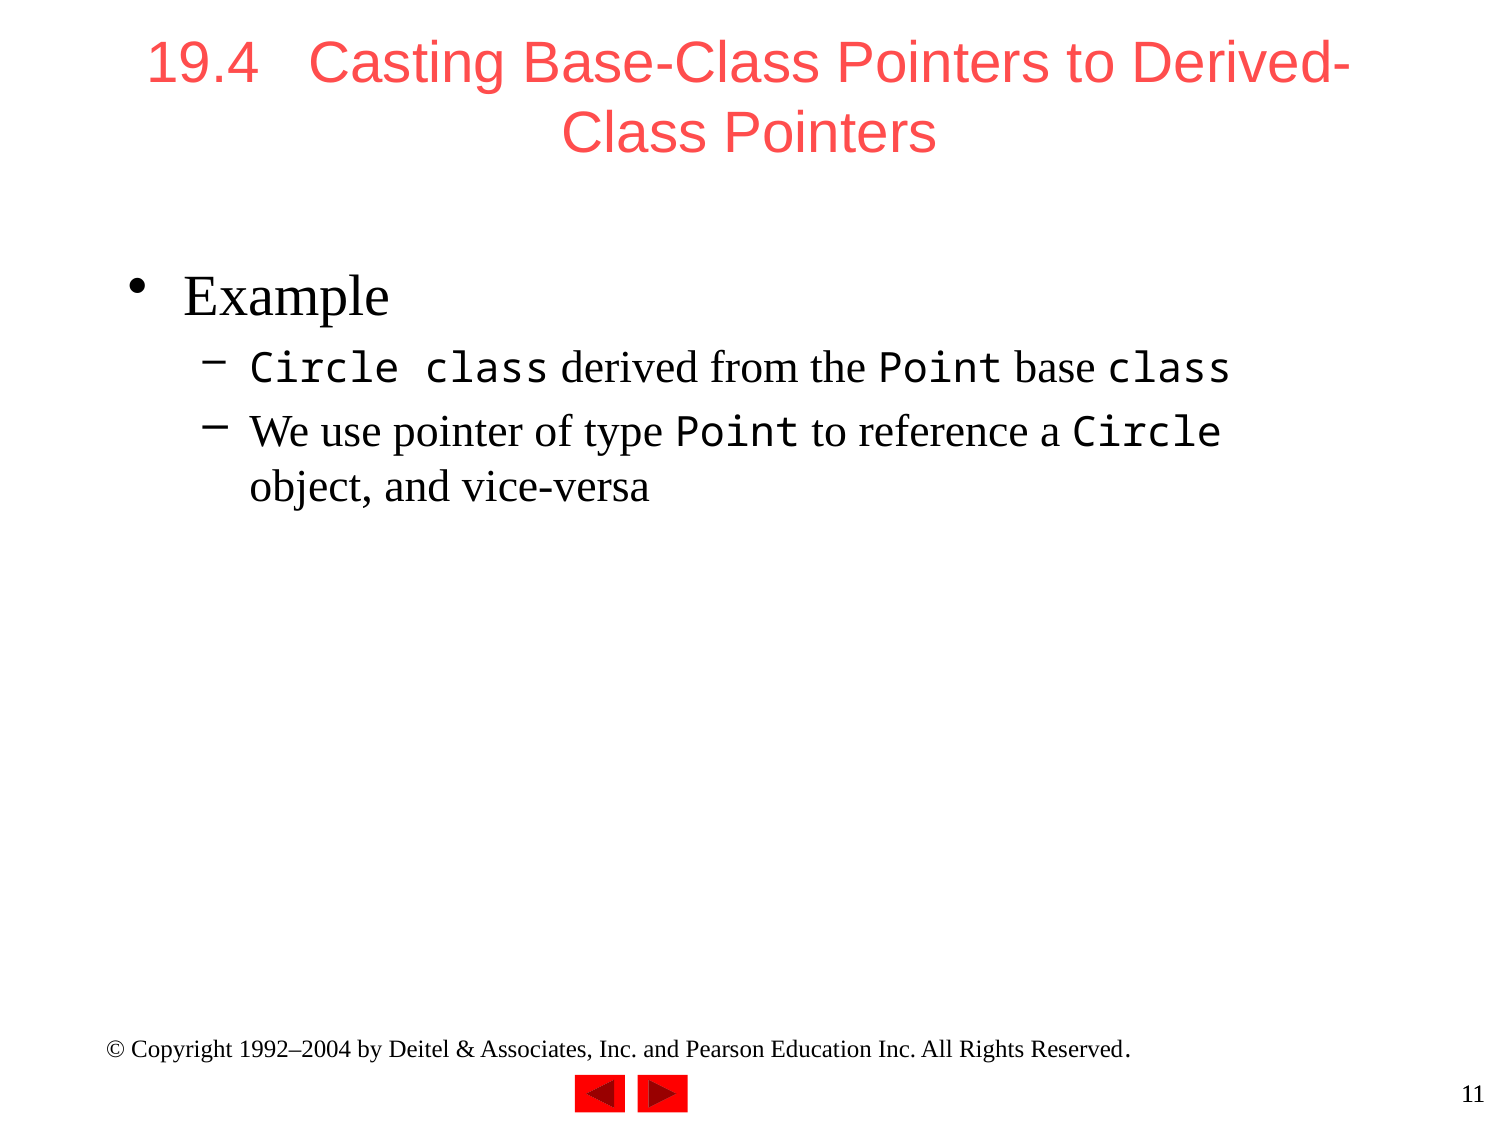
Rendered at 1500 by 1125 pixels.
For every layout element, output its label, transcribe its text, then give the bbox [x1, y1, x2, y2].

list Example Circle class derived from the Point base class We use pointer of type Point to reference a Circle object, and vice-versa [112, 249, 1388, 538]
title 19.4 Casting Base-Class Pointers to Derived-Class Pointers [112, 0, 1388, 188]
